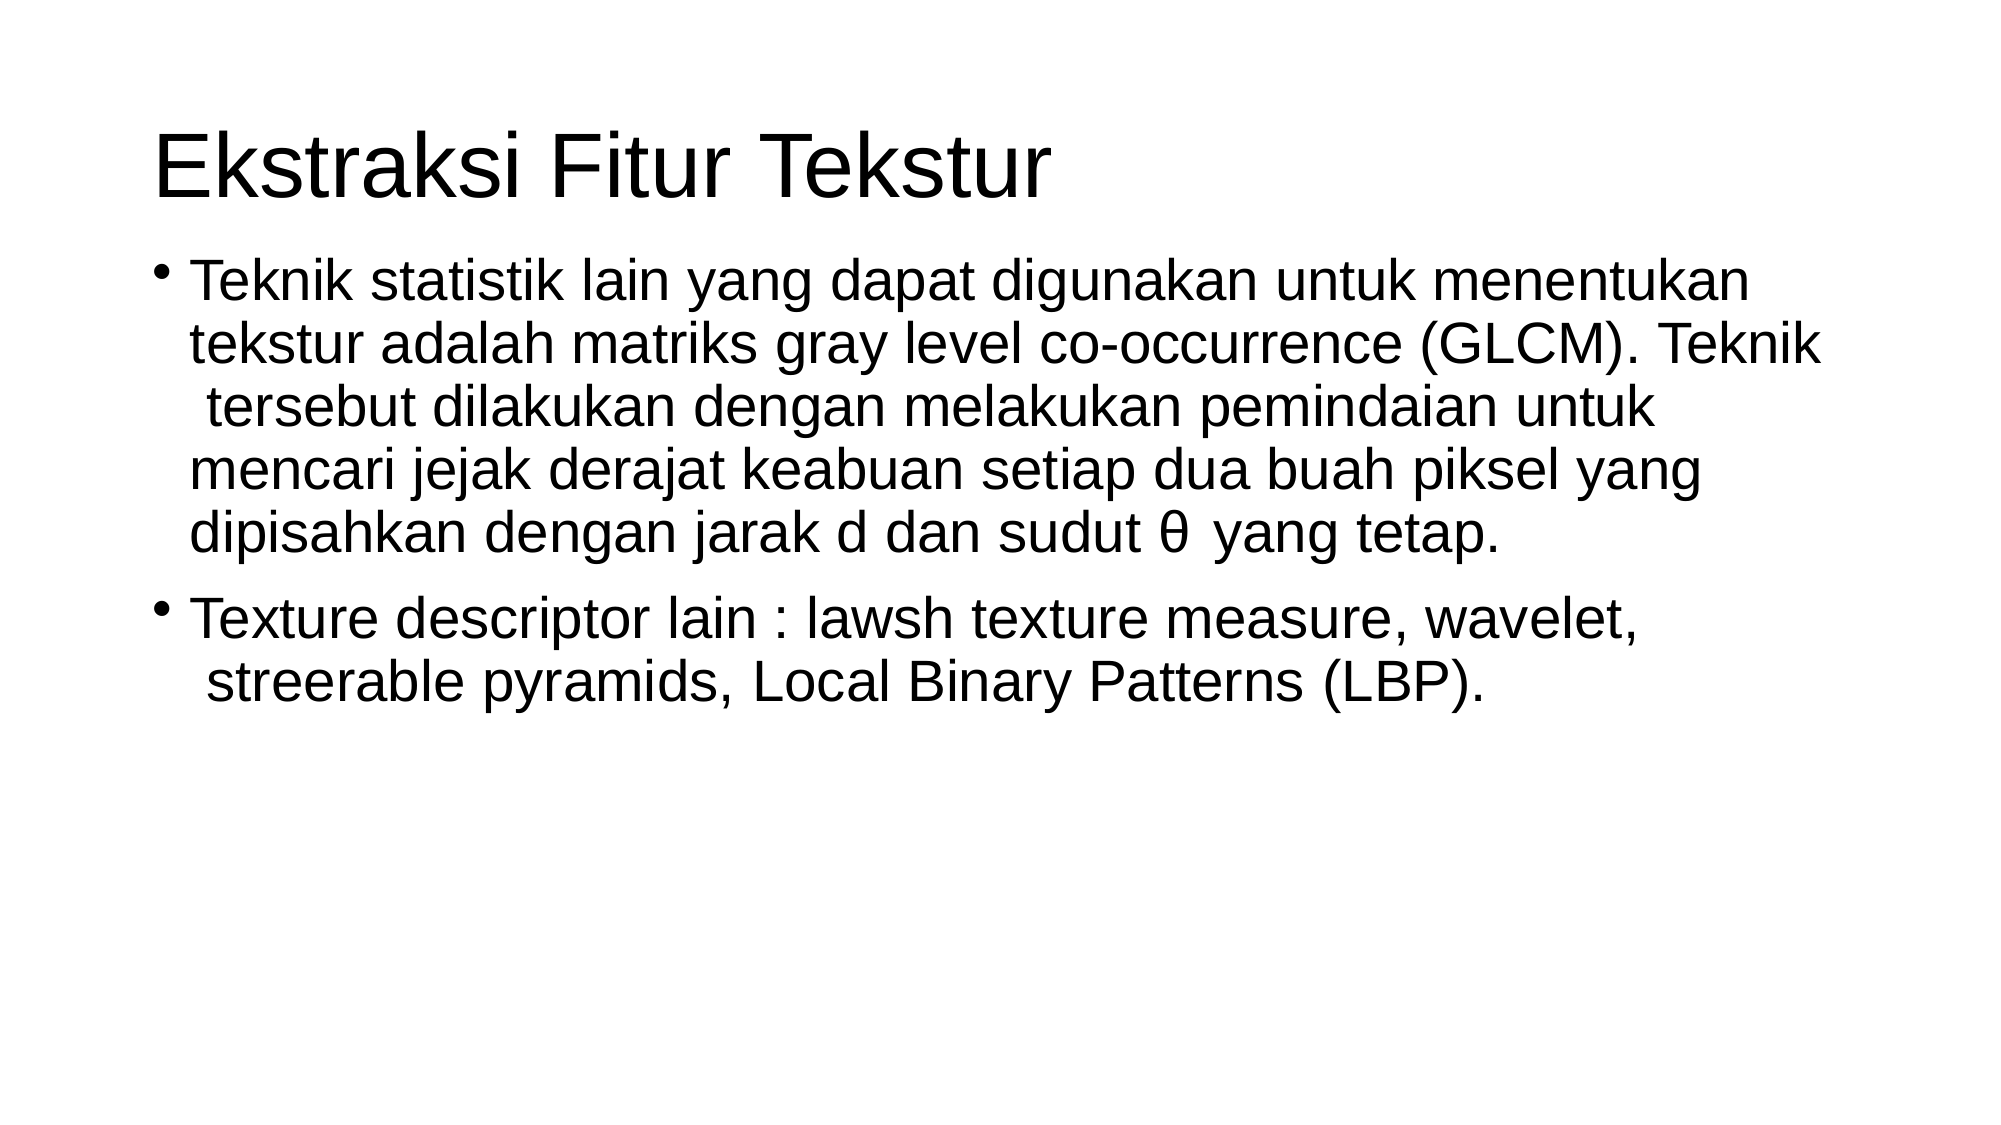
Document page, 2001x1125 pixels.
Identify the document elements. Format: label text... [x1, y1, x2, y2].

title Ekstraksi Fitur Tekstur [150, 103, 1067, 241]
text_box Teknik statistik lain yang dapat digunakan untuk menentukan tekstur adalah matriks gray level co-occurrence (GLCM). Teknik tersebut dilakukan dengan melakukan pemindaian untuk mencari jejak derajat keabuan setiap dua buah piksel yang dipisahkan dengan jarak d dan sudut θ yang tetap. Texture descriptor lain : lawsh texture measure, wavelet, streerable pyramids, Local Binary Patterns (LBP). [150, 241, 1836, 714]
